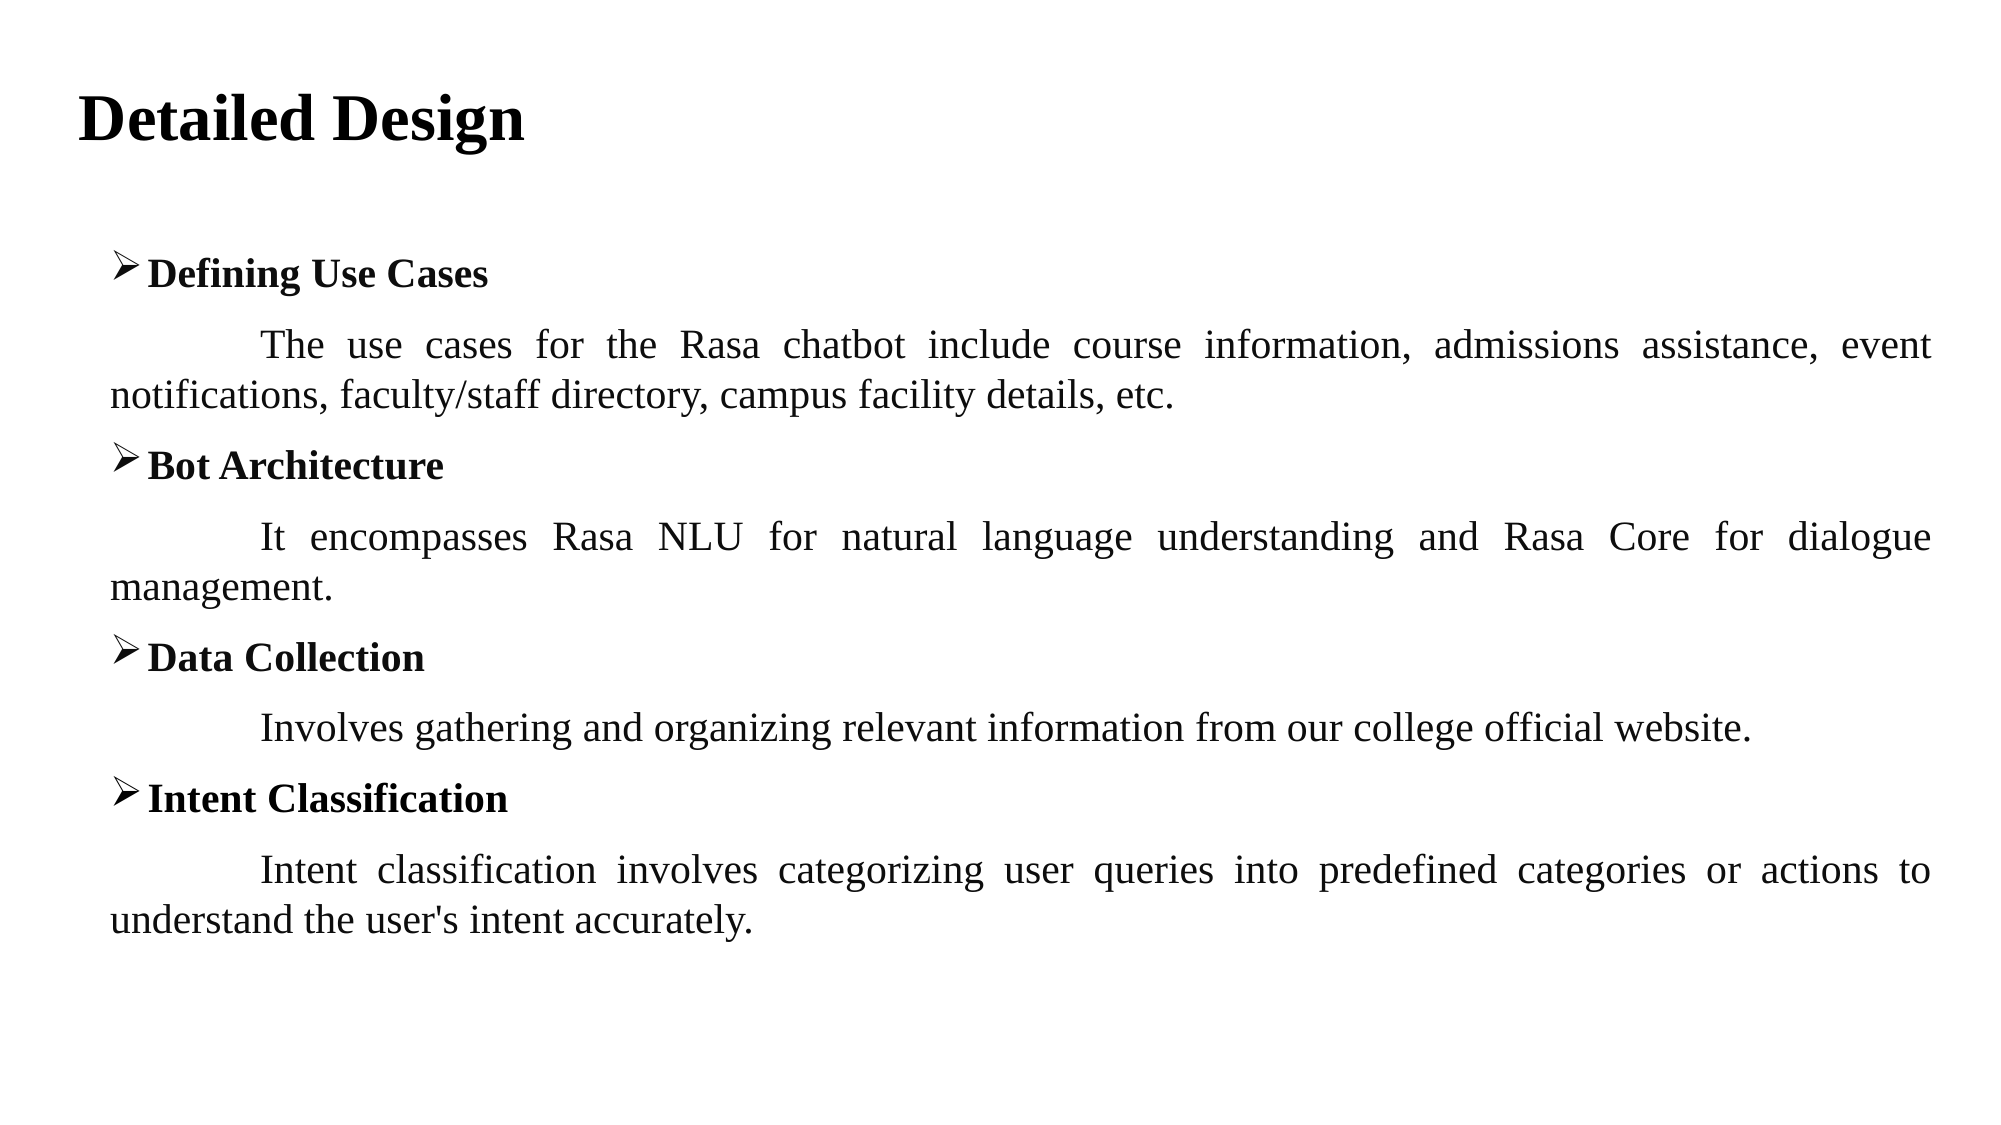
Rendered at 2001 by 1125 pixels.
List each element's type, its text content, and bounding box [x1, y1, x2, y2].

title Detailed Design [63, 58, 1866, 180]
list Defining Use Cases The use cases for the Rasa chatbot include course information, admissions assistance, event notifications, faculty/staff directory, campus facility details, etc. Bot Architecture It encompasses Rasa NLU for natural language understanding and Rasa Core for dialogue management. Data Collection Involves gathering and organizing relevant information from our college official website. Intent Classification Intent classification involves categorizing user queries into predefined categories or actions to understand the user's intent accurately. [95, 238, 1949, 1052]
